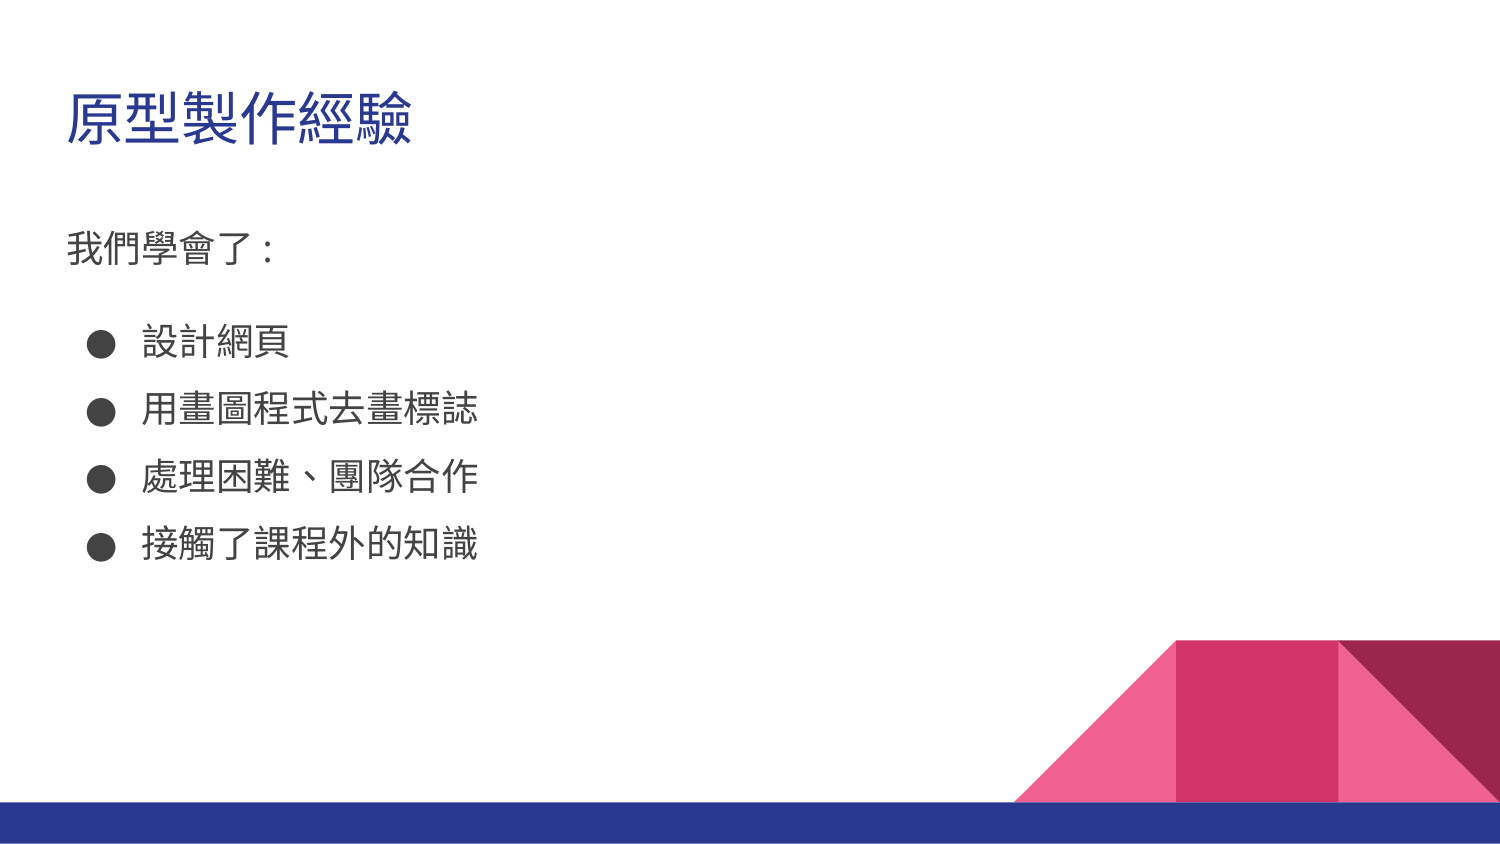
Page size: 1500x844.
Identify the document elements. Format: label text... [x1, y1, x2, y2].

list 我們學會了: 設計網頁 用畫圖程式去畫標誌 處理困難、團隊合作 接觸了課程外的知識 [51, 203, 1449, 752]
title 原型製作經驗 [51, 67, 1449, 167]
